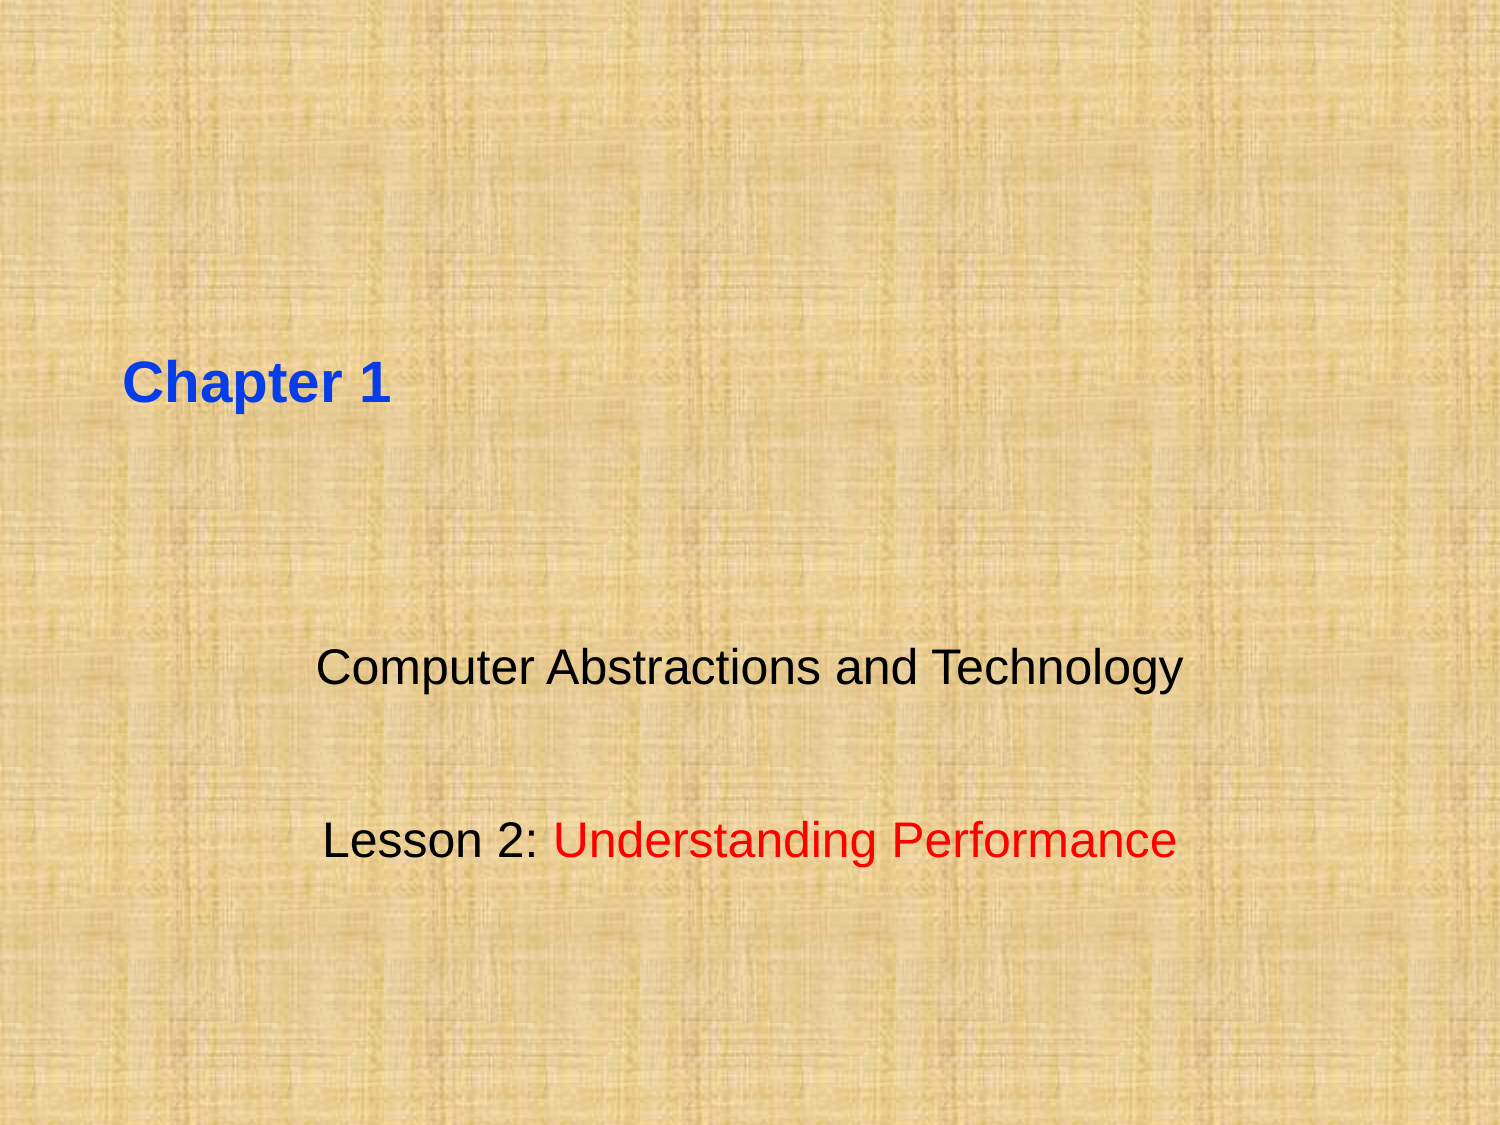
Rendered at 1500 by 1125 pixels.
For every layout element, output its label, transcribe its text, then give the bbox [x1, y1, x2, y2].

subtitle Computer Abstractions and Technology Lesson 2: Understanding Performance [225, 637, 1275, 925]
picture [0, 0, 1500, 1125]
title Chapter 1 [112, 349, 1388, 591]
